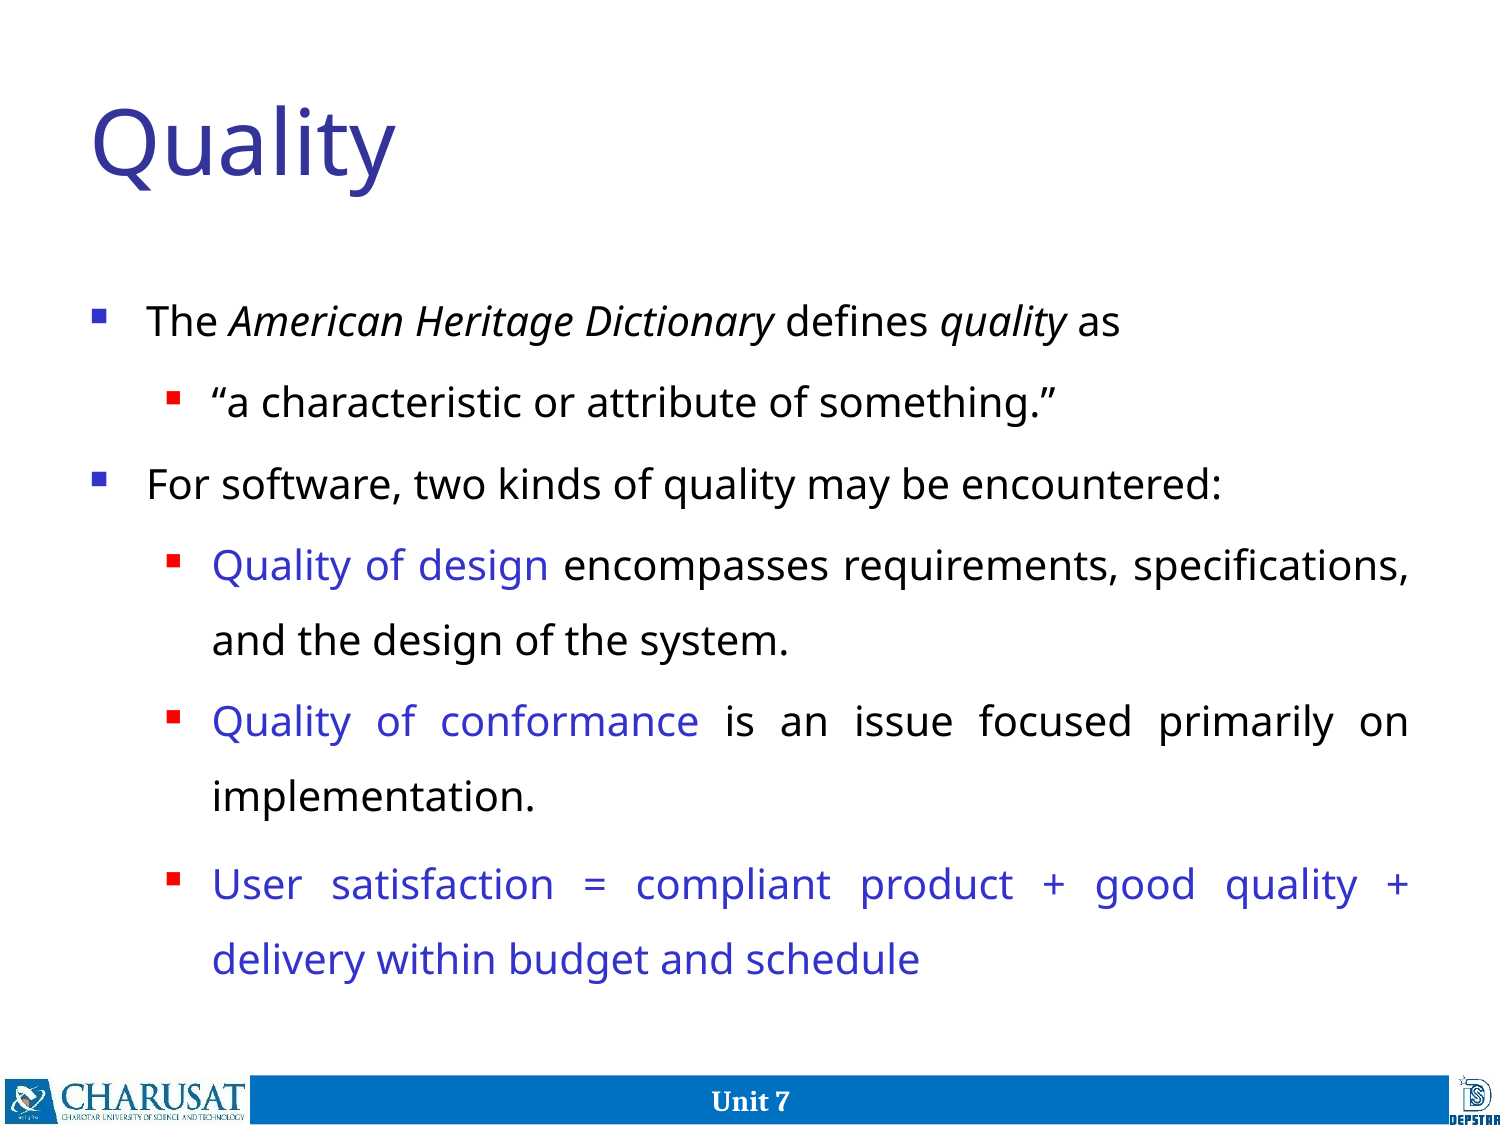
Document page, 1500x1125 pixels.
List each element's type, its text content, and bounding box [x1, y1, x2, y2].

picture [0, 1075, 250, 1125]
list The American Heritage Dictionary defines quality as “a characteristic or attribute of something.” For software, two kinds of quality may be encountered: Quality of design encompasses requirements, specifications, and the design of the system. Quality of conformance is an issue focused primarily on implementation. User satisfaction = compliant product + good quality + delivery within budget and schedule [75, 262, 1425, 1005]
text_box Unit 7 [251, 1075, 1447, 1125]
title Quality [75, 45, 1425, 233]
picture [1449, 1074, 1500, 1125]
